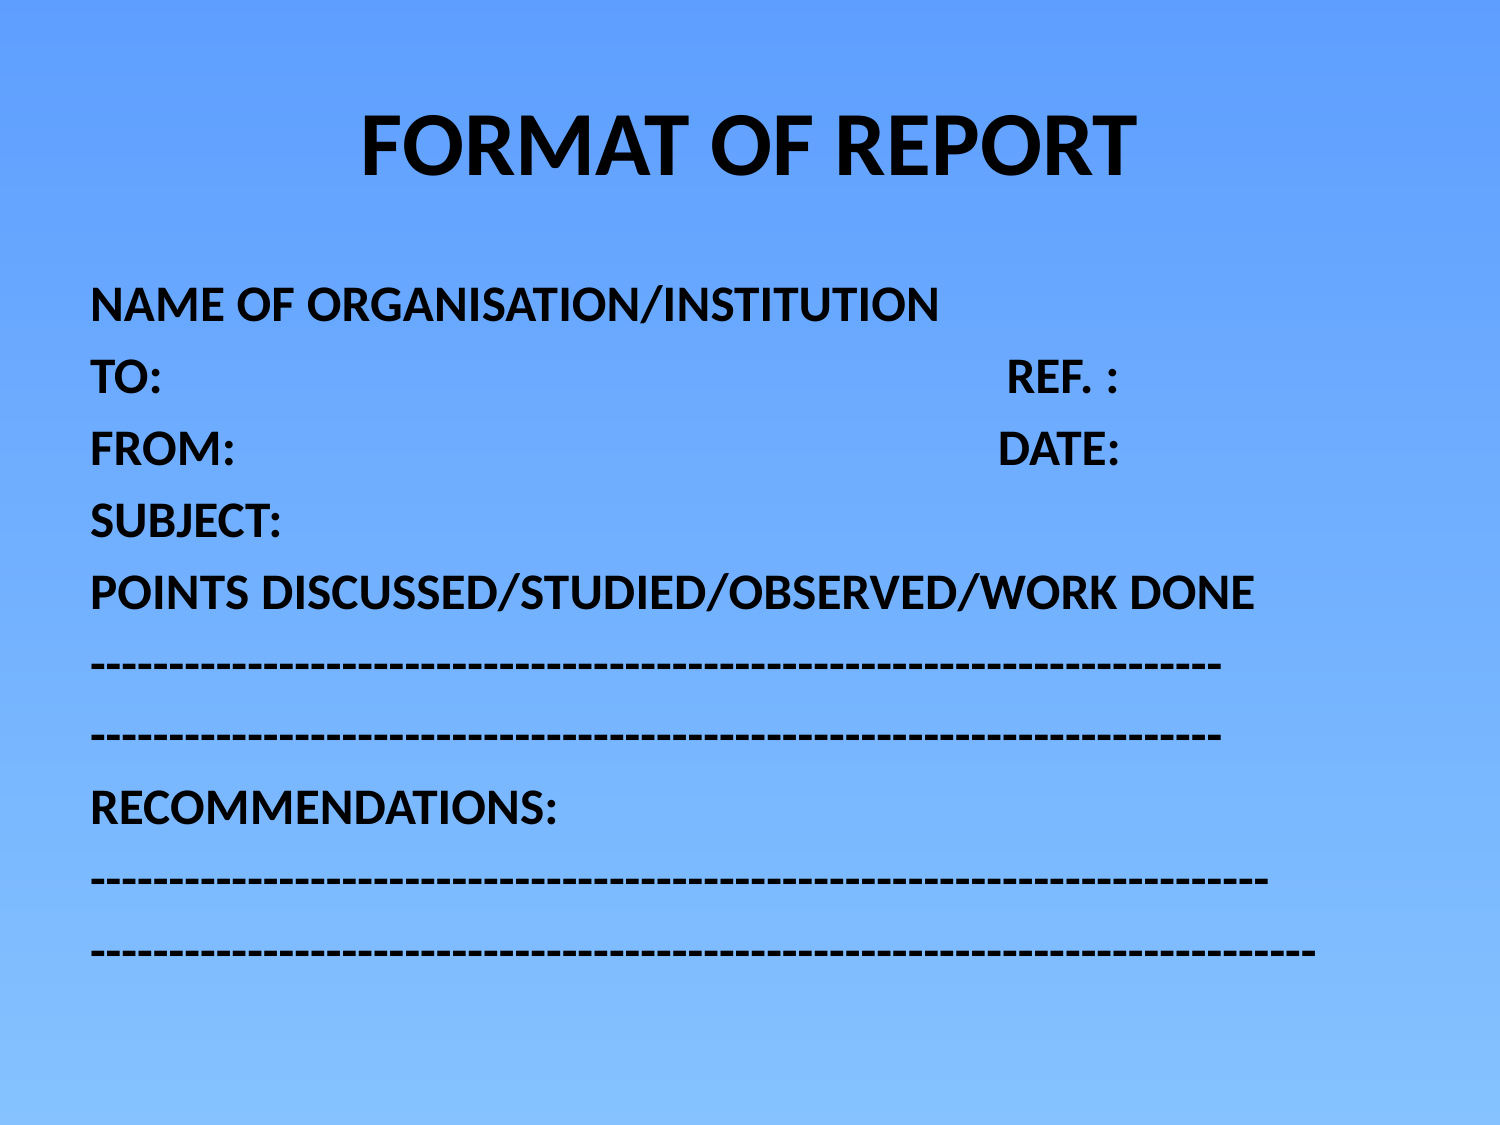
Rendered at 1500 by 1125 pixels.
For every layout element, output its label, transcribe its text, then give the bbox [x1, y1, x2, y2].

title FORMAT OF REPORT [75, 45, 1425, 233]
list NAME OF ORGANISATION/INSTITUTION TO: REF. : FROM: DATE: SUBJECT: POINTS DISCUSSED/STUDIED/OBSERVED/WORK DONE ------------------------------------------------------------------------ ------------------------------------------------------------------------ RECOMMENDATIONS: --------------------------------------------------------------------------- ------------------------------------------------------------------------------ [75, 262, 1425, 1005]
